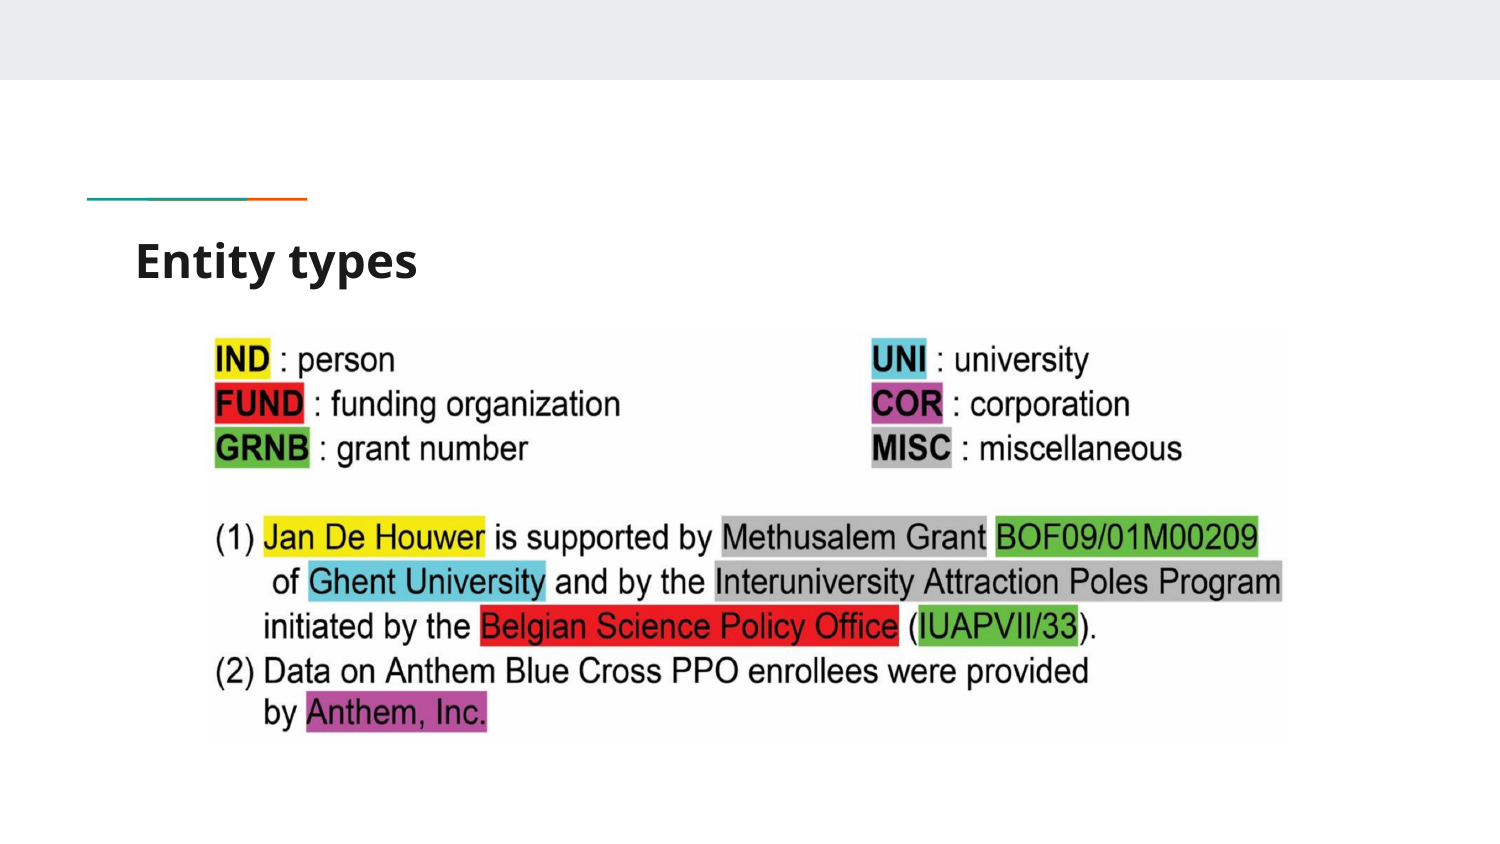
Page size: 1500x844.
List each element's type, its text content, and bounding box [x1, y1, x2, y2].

picture [183, 303, 1317, 794]
title Entity types [119, 216, 1381, 305]
